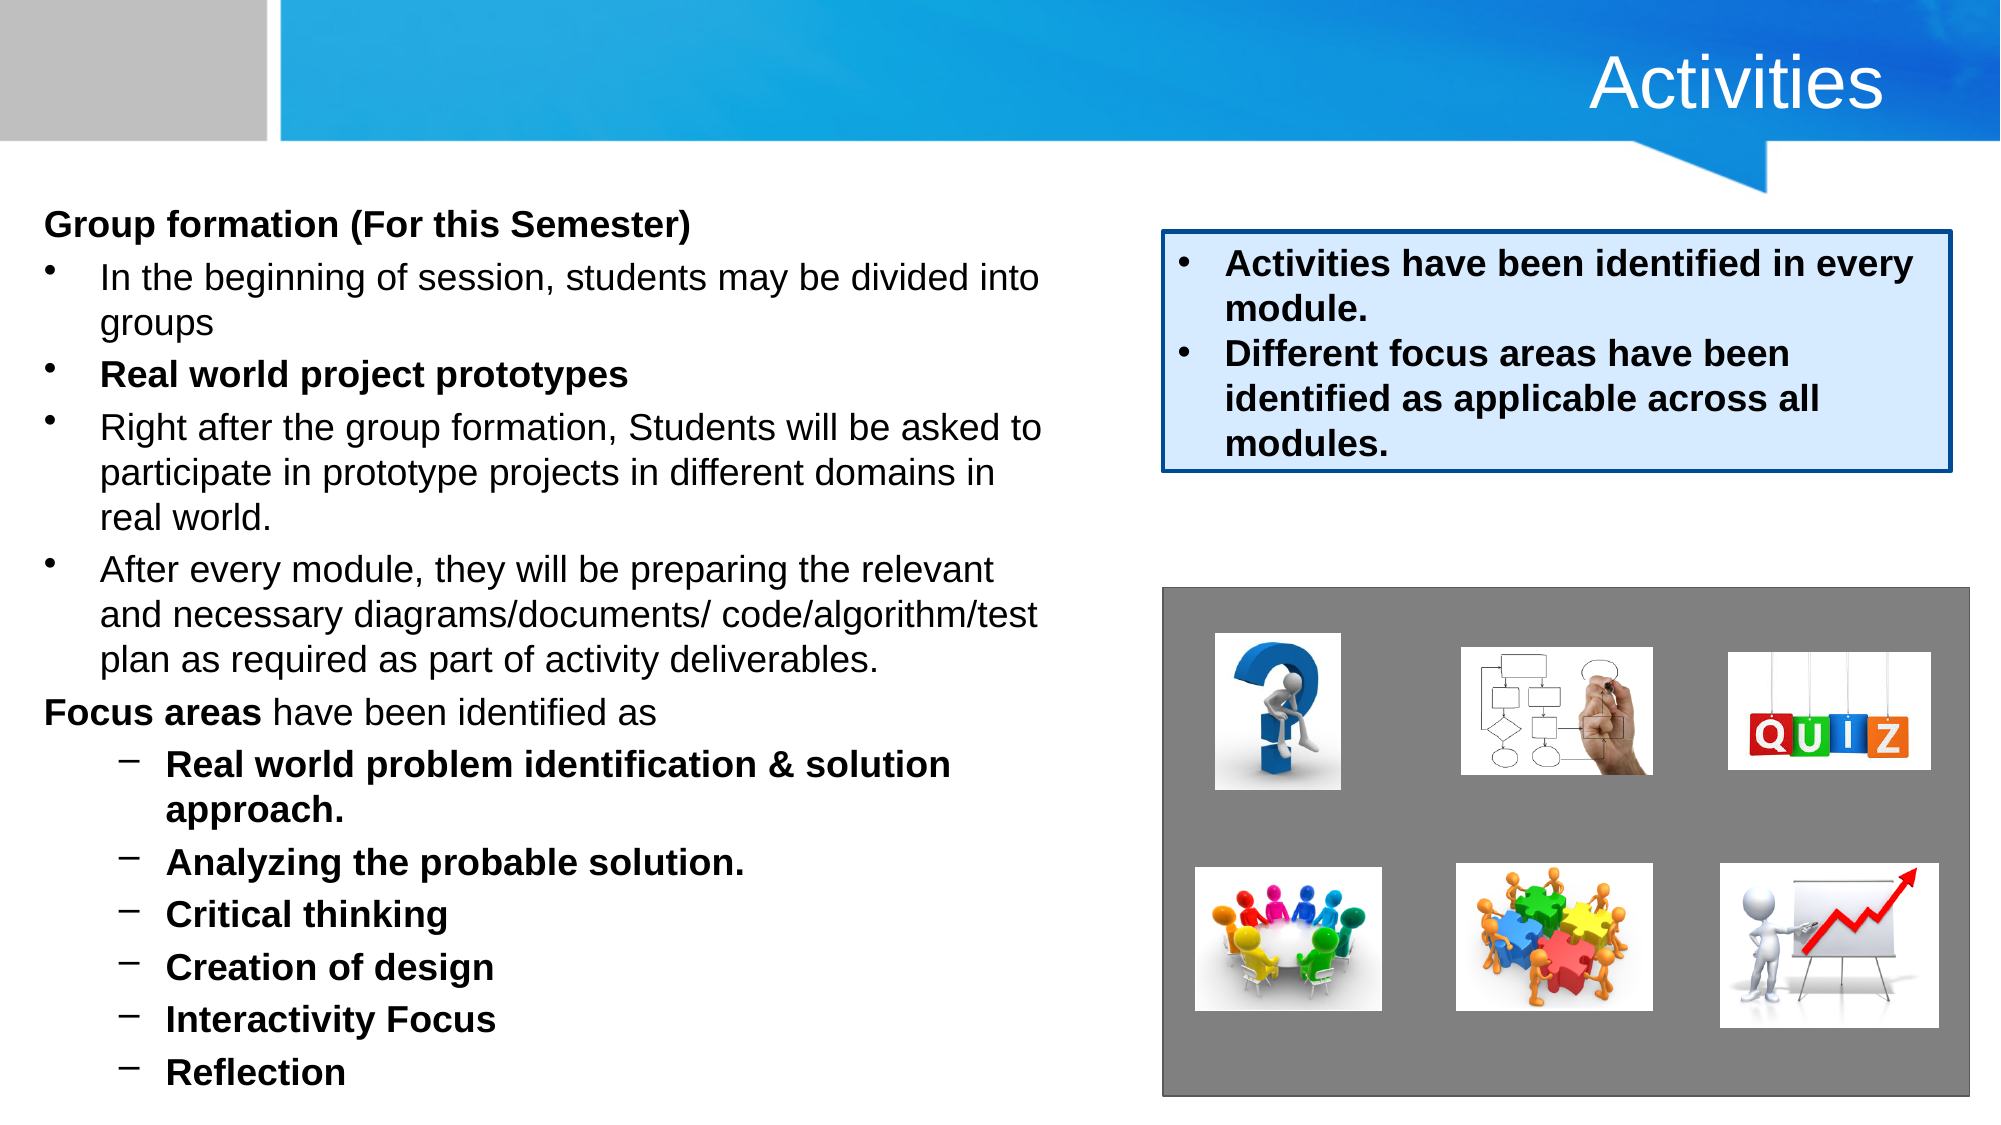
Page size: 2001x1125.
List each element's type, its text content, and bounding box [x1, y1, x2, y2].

picture [0, 0, 2000, 1125]
title Activities [99, 30, 1901, 127]
text_box Activities have been identified in every module. Different focus areas have been identified as applicable across all modules. [1162, 231, 1951, 472]
list Group formation (For this Semester) In the beginning of session, students may be divided into groups Real world project prototypes Right after the group formation, Students will be asked to participate in prototype projects in different domains in real world. After every module, they will be preparing the relevant and necessary diagrams/documents/ code/algorithm/test plan as required as part of activity deliverables. Focus areas have been identified as Real world problem identification & solution approach. Analyzing the probable solution. Critical thinking Creation of design Interactivity Focus Reflection [28, 192, 1060, 1107]
text_box [1162, 587, 1970, 1097]
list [1195, 867, 1381, 1011]
